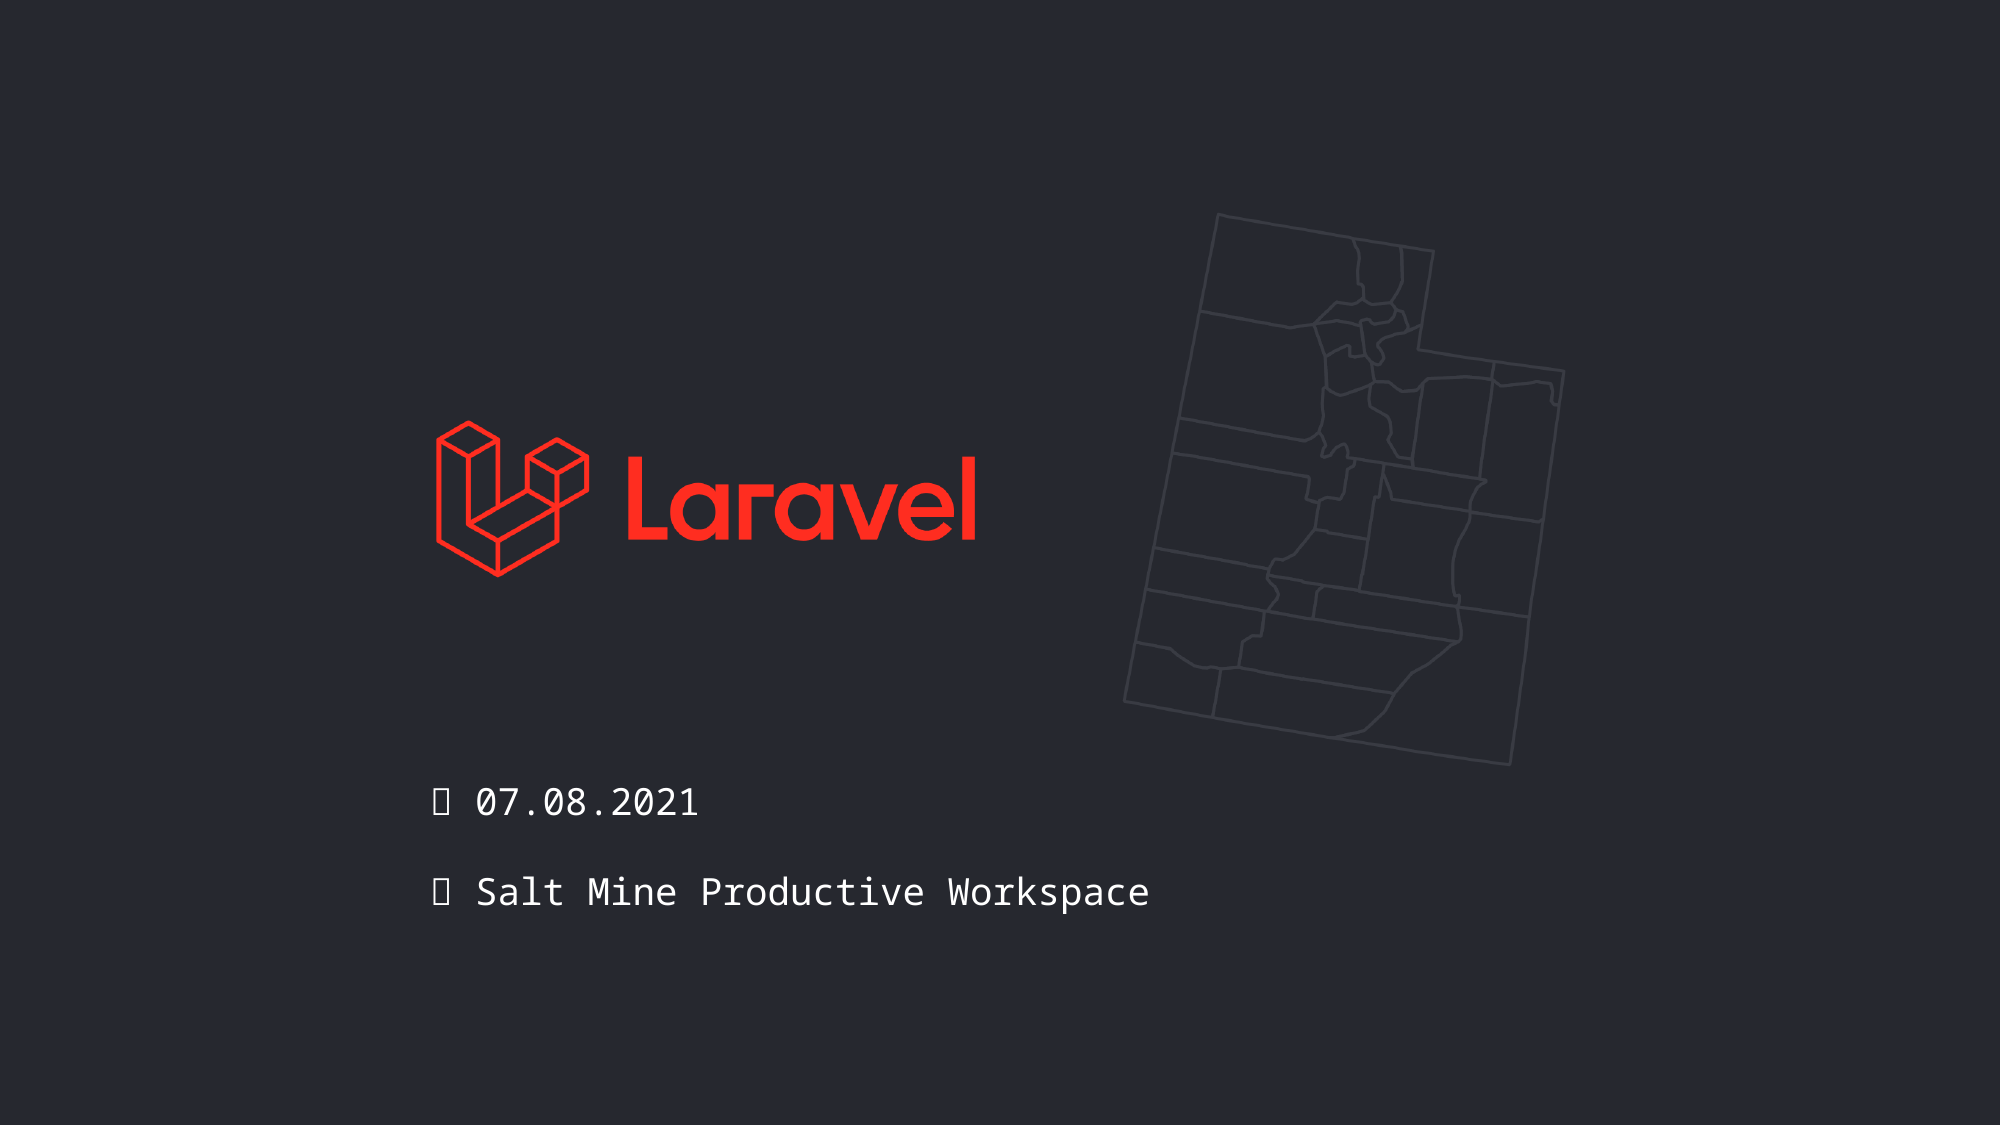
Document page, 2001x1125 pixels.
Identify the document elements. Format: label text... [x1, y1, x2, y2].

text_box  07.08.2021  Salt Mine Productive Workspace [415, 795, 1247, 921]
picture [0, 184, 2000, 795]
